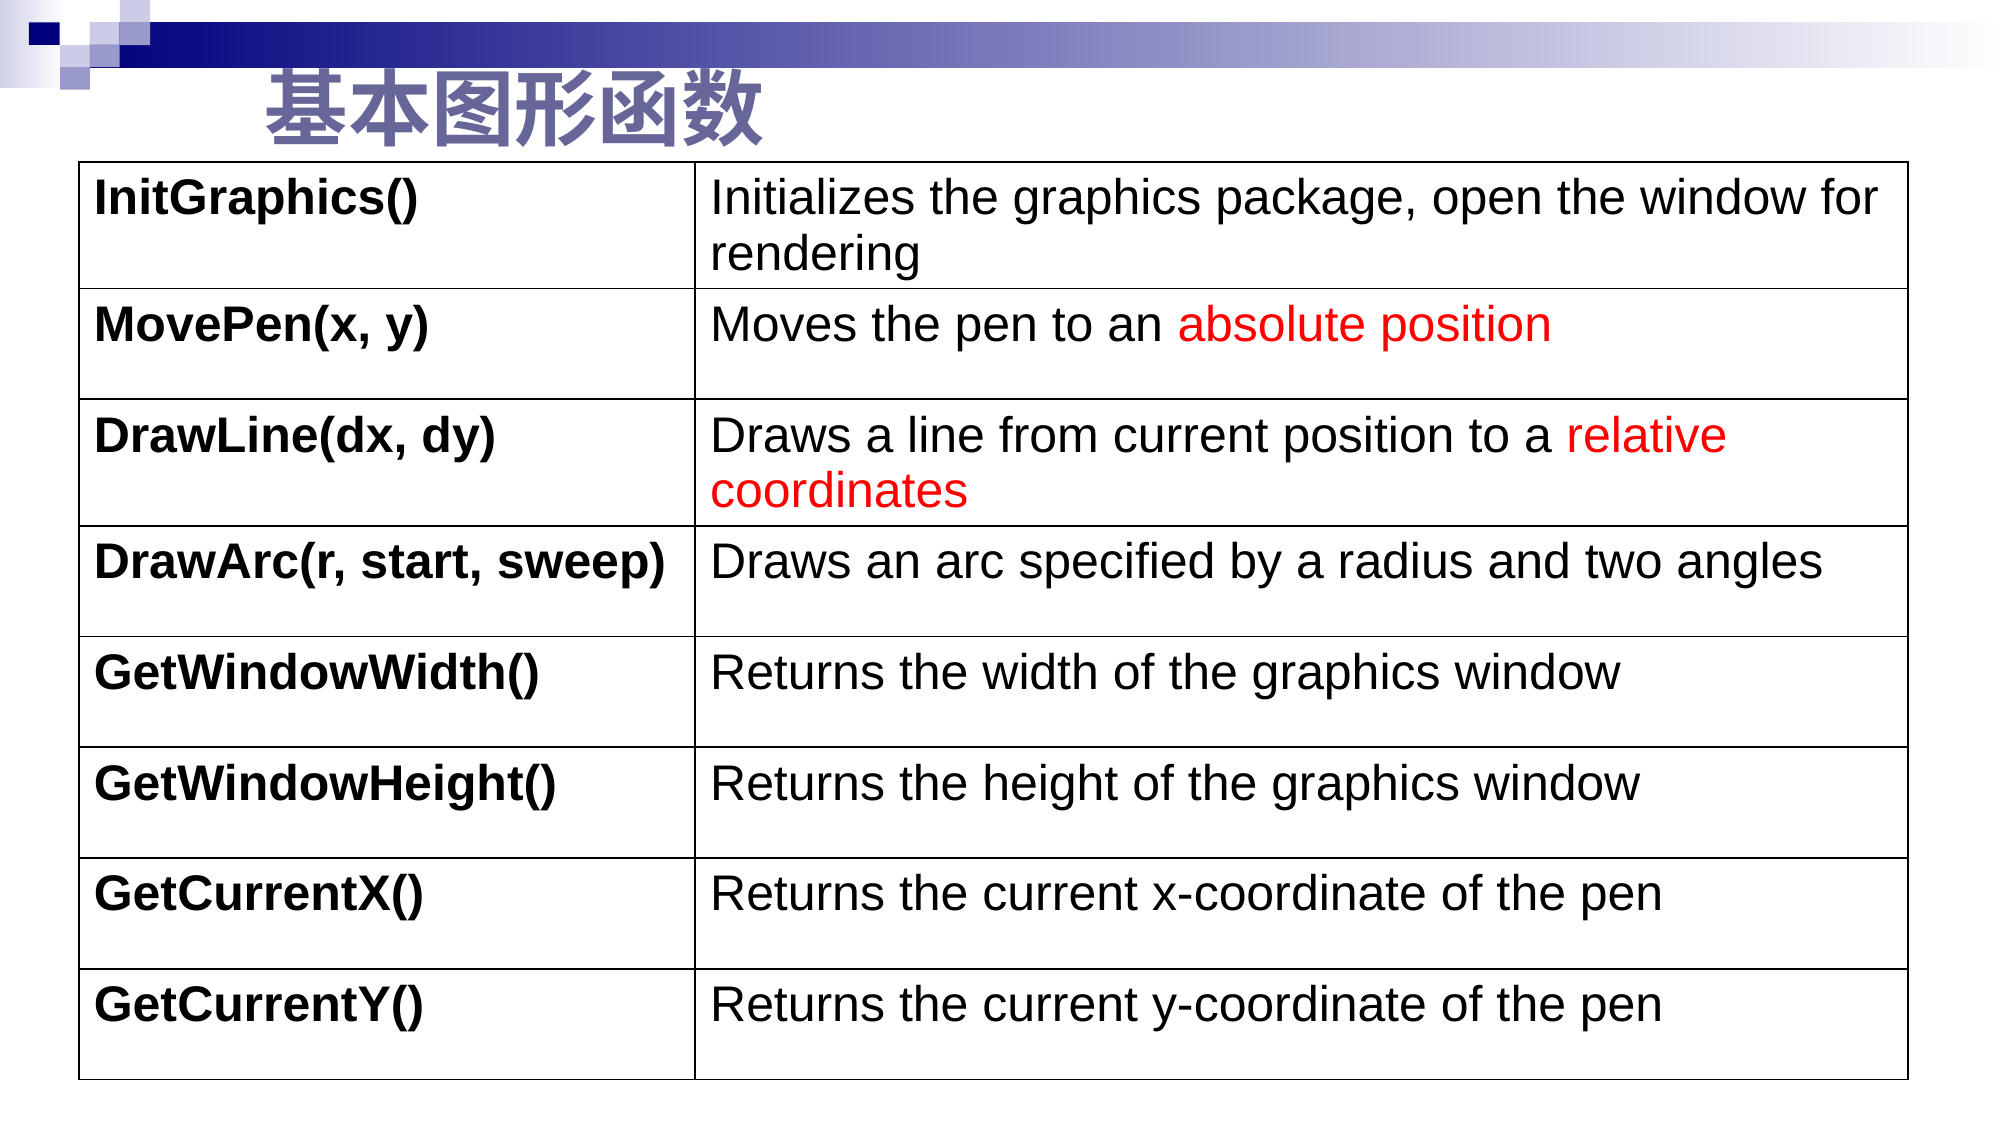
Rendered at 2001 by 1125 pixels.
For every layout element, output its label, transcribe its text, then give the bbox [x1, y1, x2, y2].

table_cell DrawArc(r, start, sweep) [80, 527, 694, 636]
title 基本图形函数 [249, 12, 1750, 161]
table_cell Draws an arc specified by a radius and two angles [696, 527, 1907, 636]
table_cell Returns the height of the graphics window [696, 748, 1907, 857]
table_cell Returns the current y-coordinate of the pen [696, 970, 1907, 1079]
table_cell Draws a line from current position to a relative coordinates [696, 400, 1907, 525]
table_cell MovePen(x, y) [80, 289, 694, 398]
table_cell Moves the pen to an absolute position [696, 289, 1907, 398]
table_cell GetWindowWidth() [80, 637, 694, 746]
table_cell GetCurrentY() [80, 970, 694, 1079]
table_cell Returns the current x-coordinate of the pen [696, 859, 1907, 968]
table_cell DrawLine(dx, dy) [80, 400, 694, 525]
table_header Initializes the graphics package, open the window for rendering [696, 163, 1907, 288]
table_header InitGraphics() [80, 163, 694, 288]
table_cell GetWindowHeight() [80, 748, 694, 857]
table_cell Returns the width of the graphics window [696, 637, 1907, 746]
table_cell GetCurrentX() [80, 859, 694, 968]
